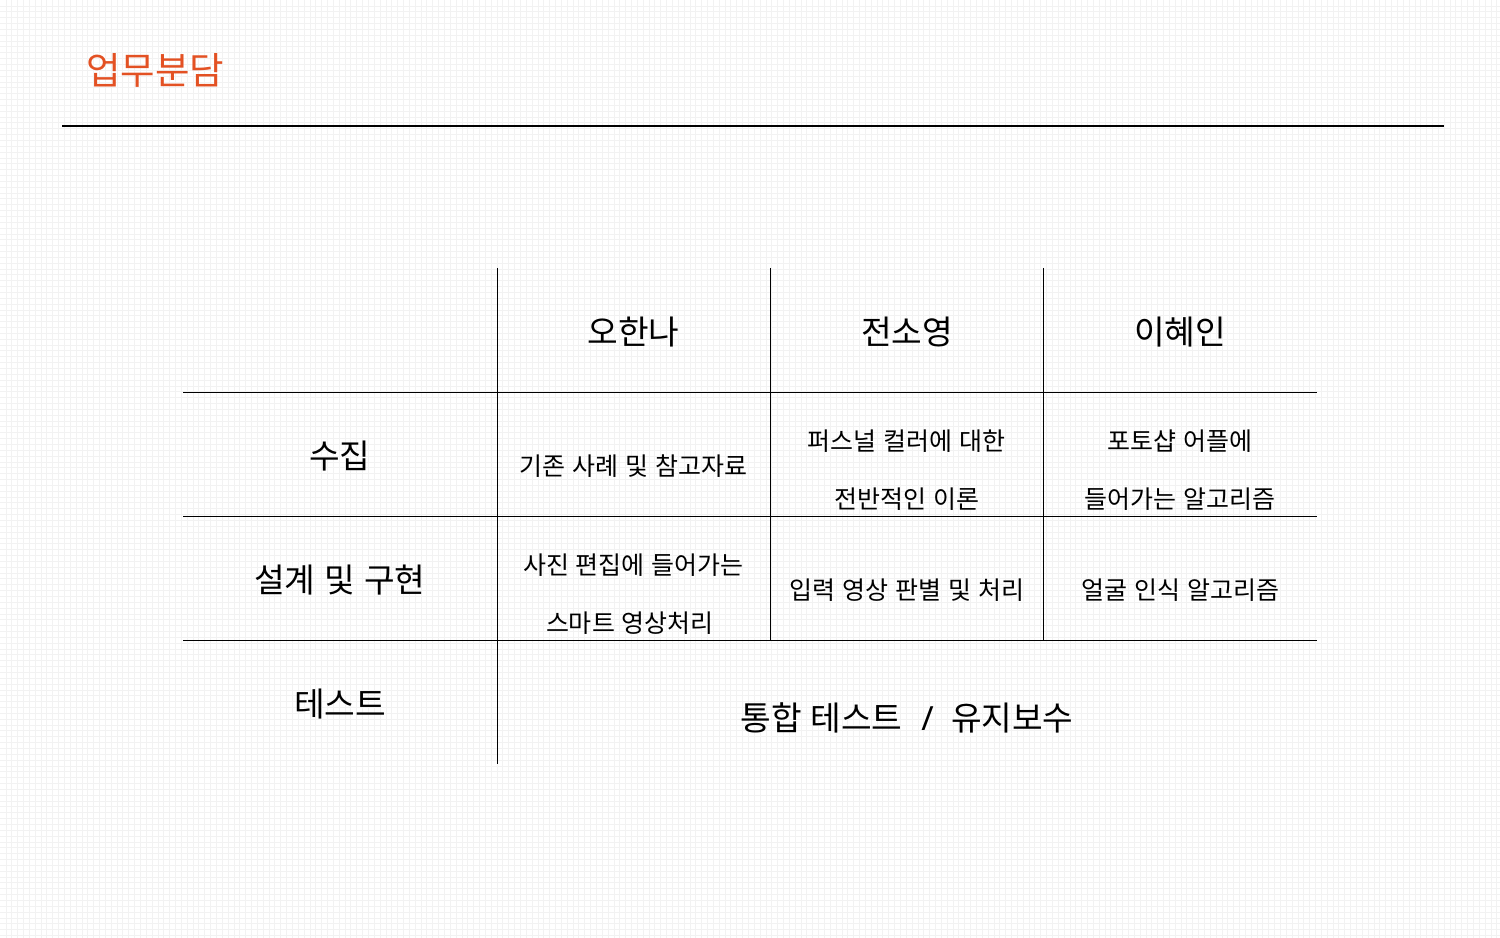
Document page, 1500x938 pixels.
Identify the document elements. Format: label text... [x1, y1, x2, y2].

table_cell 테스트 [183, 641, 497, 764]
table_cell 퍼스널 컬러에 대한 전반적인 이론 [771, 393, 1043, 516]
table_cell 기존 사례 및 참고자료 [498, 393, 770, 516]
table_cell 얼굴 인식 알고리즘 [1044, 517, 1317, 640]
table_header 전소영 [771, 268, 1043, 392]
table_cell 수집 [183, 393, 497, 516]
table_cell 포토샵 어플에 들어가는 알고리즘 [1044, 393, 1317, 516]
table_cell 사진 편집에 들어가는 스마트 영상처리 [498, 517, 770, 640]
text_box 업무분담 [71, 39, 240, 100]
table_cell 통합 테스트 / 유지보수 [498, 641, 1317, 764]
table_cell 설계 및 구현 [183, 517, 497, 640]
table_header 이혜인 [1044, 268, 1317, 392]
table_header [183, 268, 497, 392]
table_cell 입력 영상 판별 및 처리 [771, 517, 1043, 640]
table_header 오한나 [498, 268, 770, 392]
